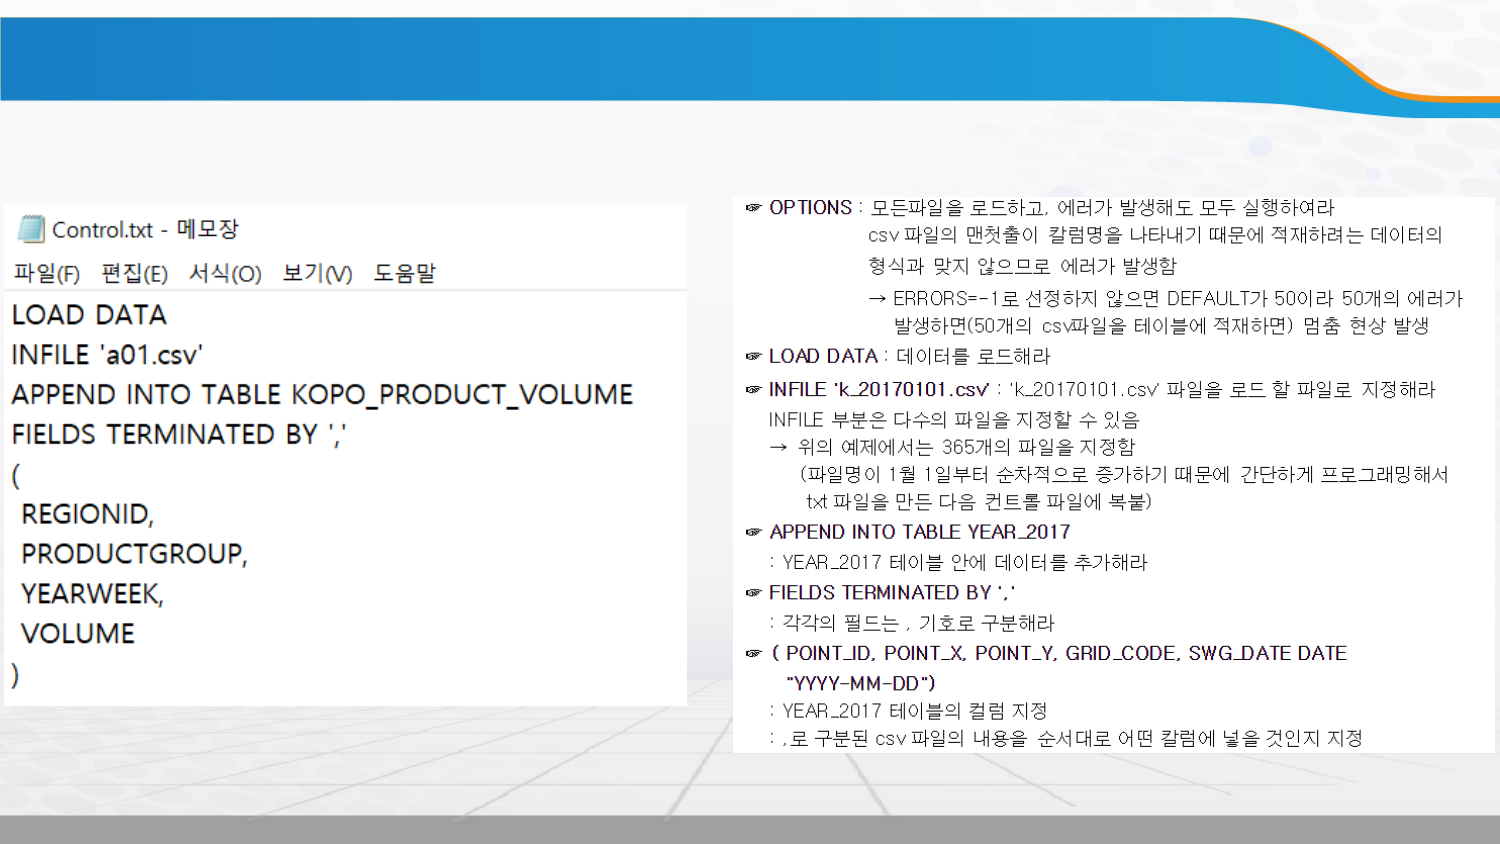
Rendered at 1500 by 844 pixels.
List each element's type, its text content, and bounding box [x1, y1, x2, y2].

text_box 1. SQL 로더 [29, 0, 1175, 103]
picture [0, 0, 1500, 844]
